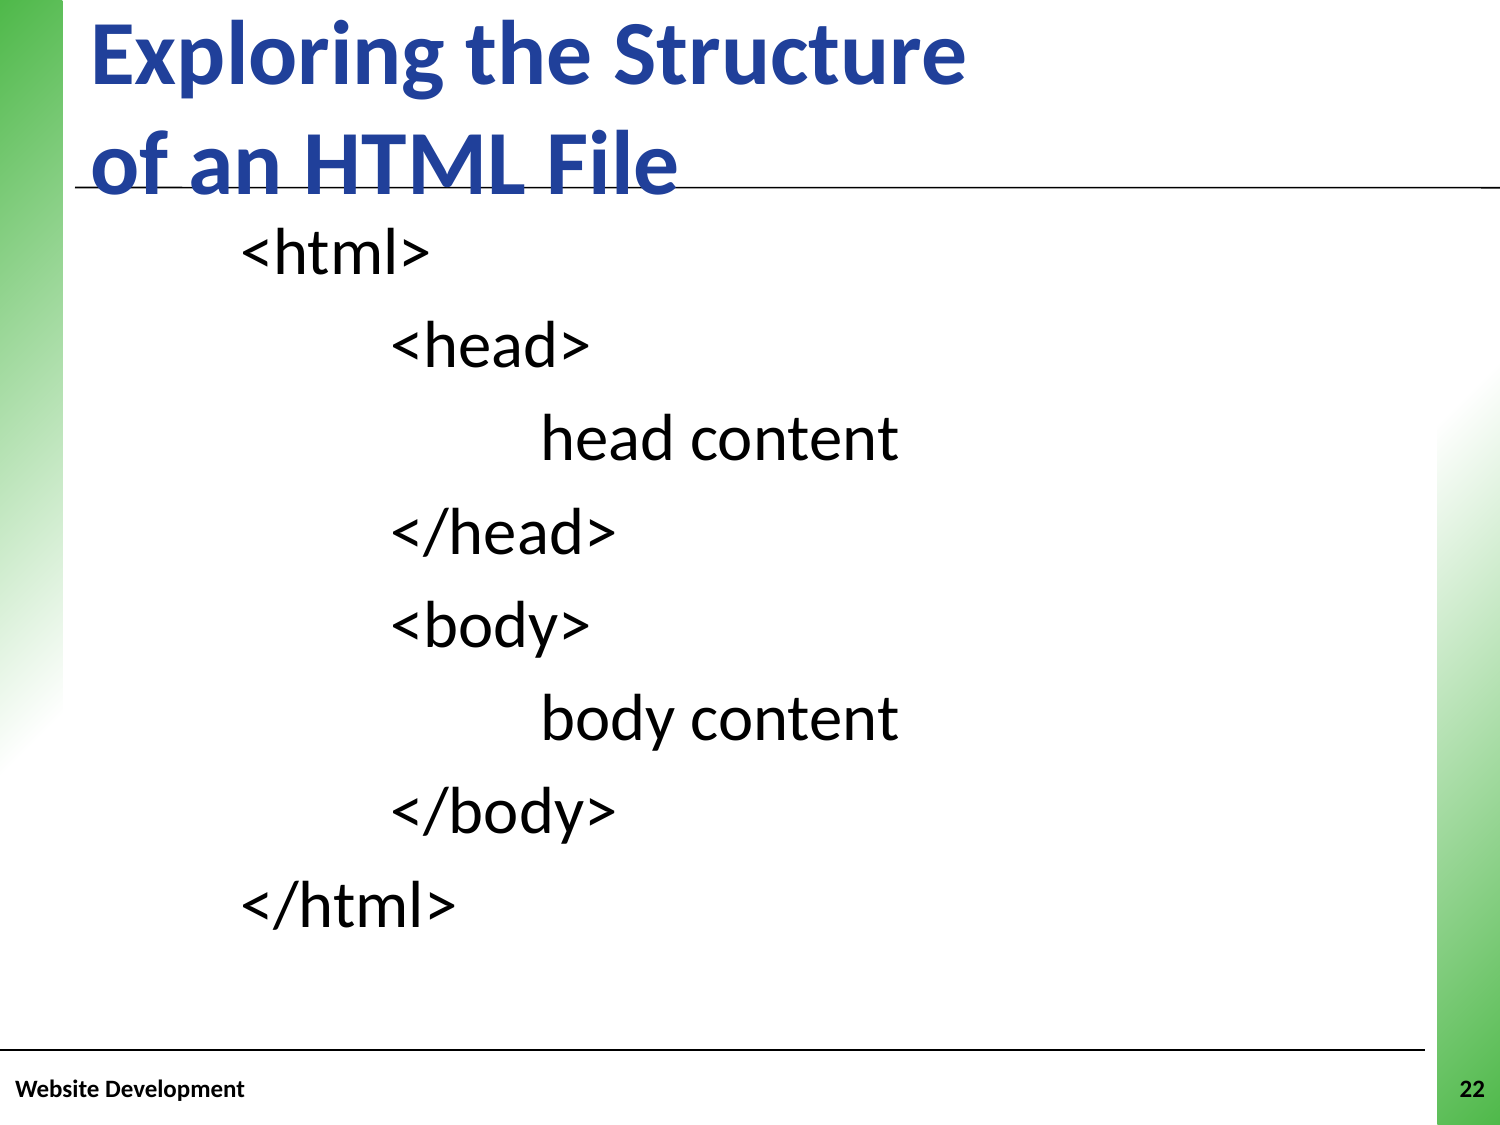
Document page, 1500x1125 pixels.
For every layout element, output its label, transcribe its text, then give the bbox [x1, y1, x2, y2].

list <html> <head> head content </head> <body> body content </body> </html> [74, 199, 1438, 1006]
slide_number 22 [1412, 1050, 1500, 1125]
title Exploring the Structure of an HTML File [74, 24, 1438, 181]
footer Website Development [0, 1050, 1350, 1125]
